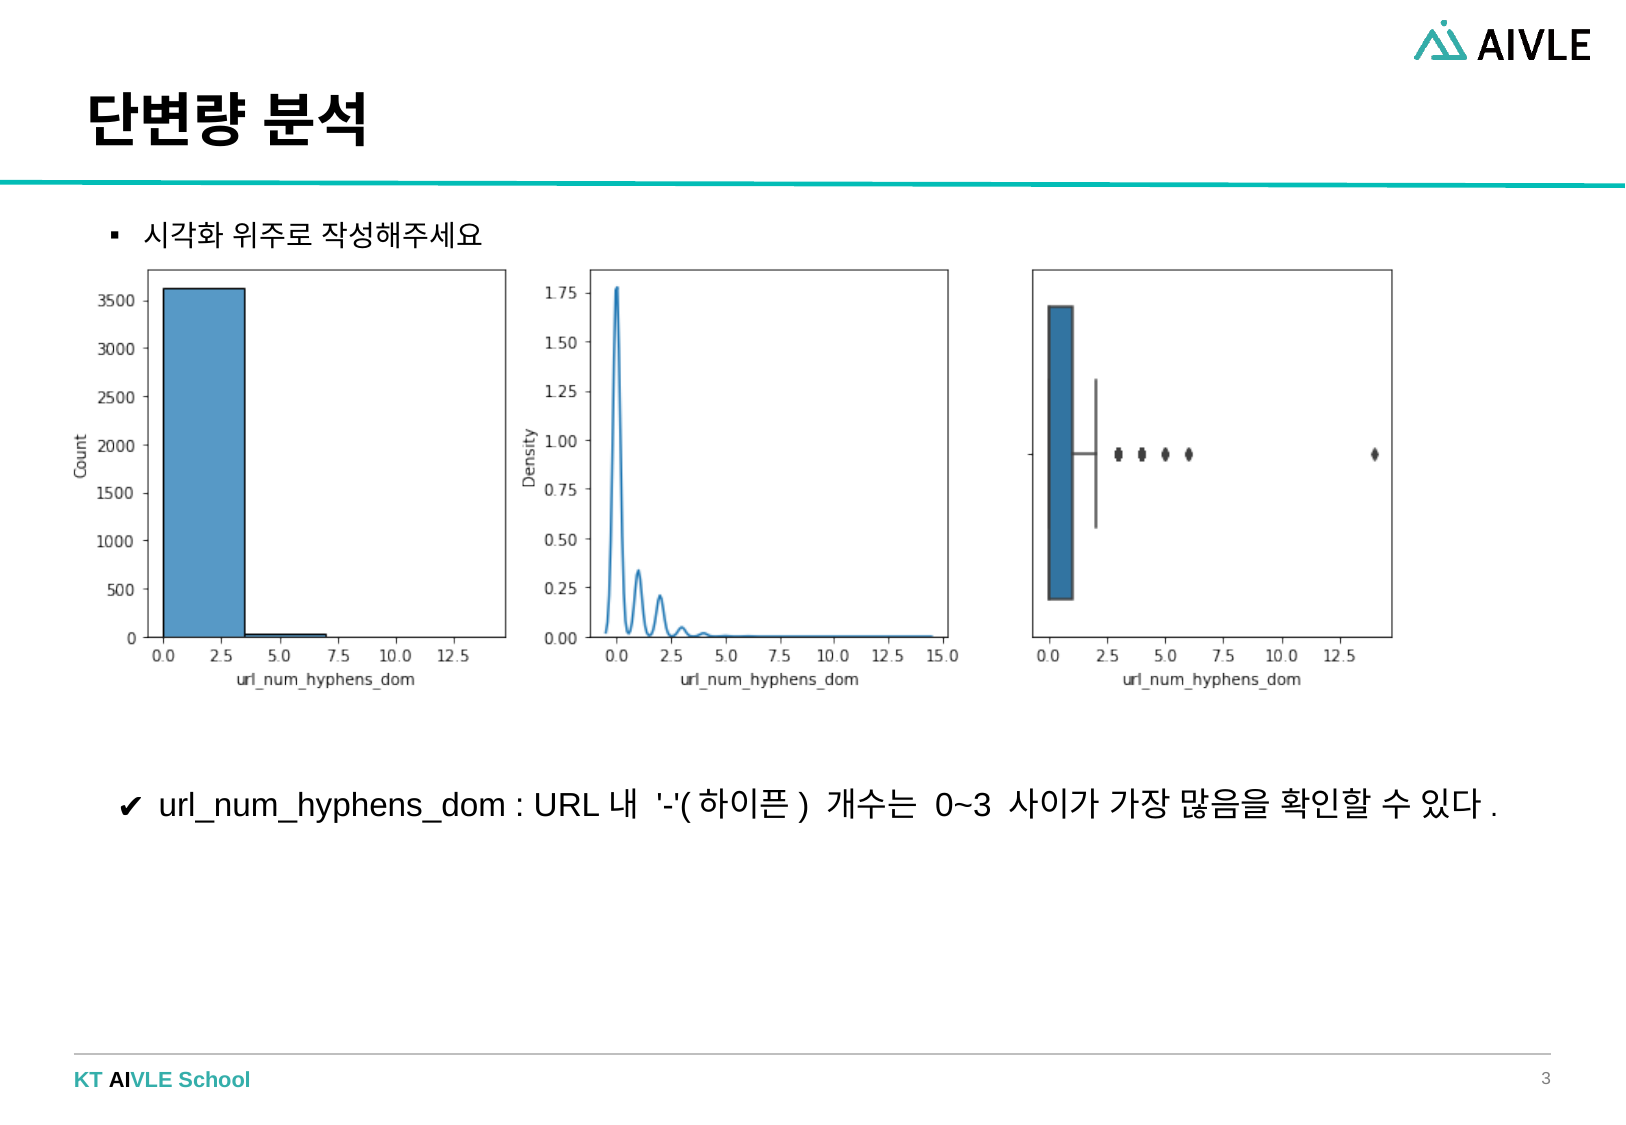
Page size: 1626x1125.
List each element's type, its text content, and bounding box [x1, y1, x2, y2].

picture [62, 259, 1401, 698]
text_box url_num_hyphens_dom : URL내 '-'(하이픈) 개수는 0~3 사이가 가장 많음을 확인할 수 있다. [102, 780, 1527, 832]
title 단변량 분석 [70, 83, 594, 181]
picture [1414, 20, 1590, 60]
text_box 시각화 위주로 작성해주세요 [93, 209, 508, 258]
